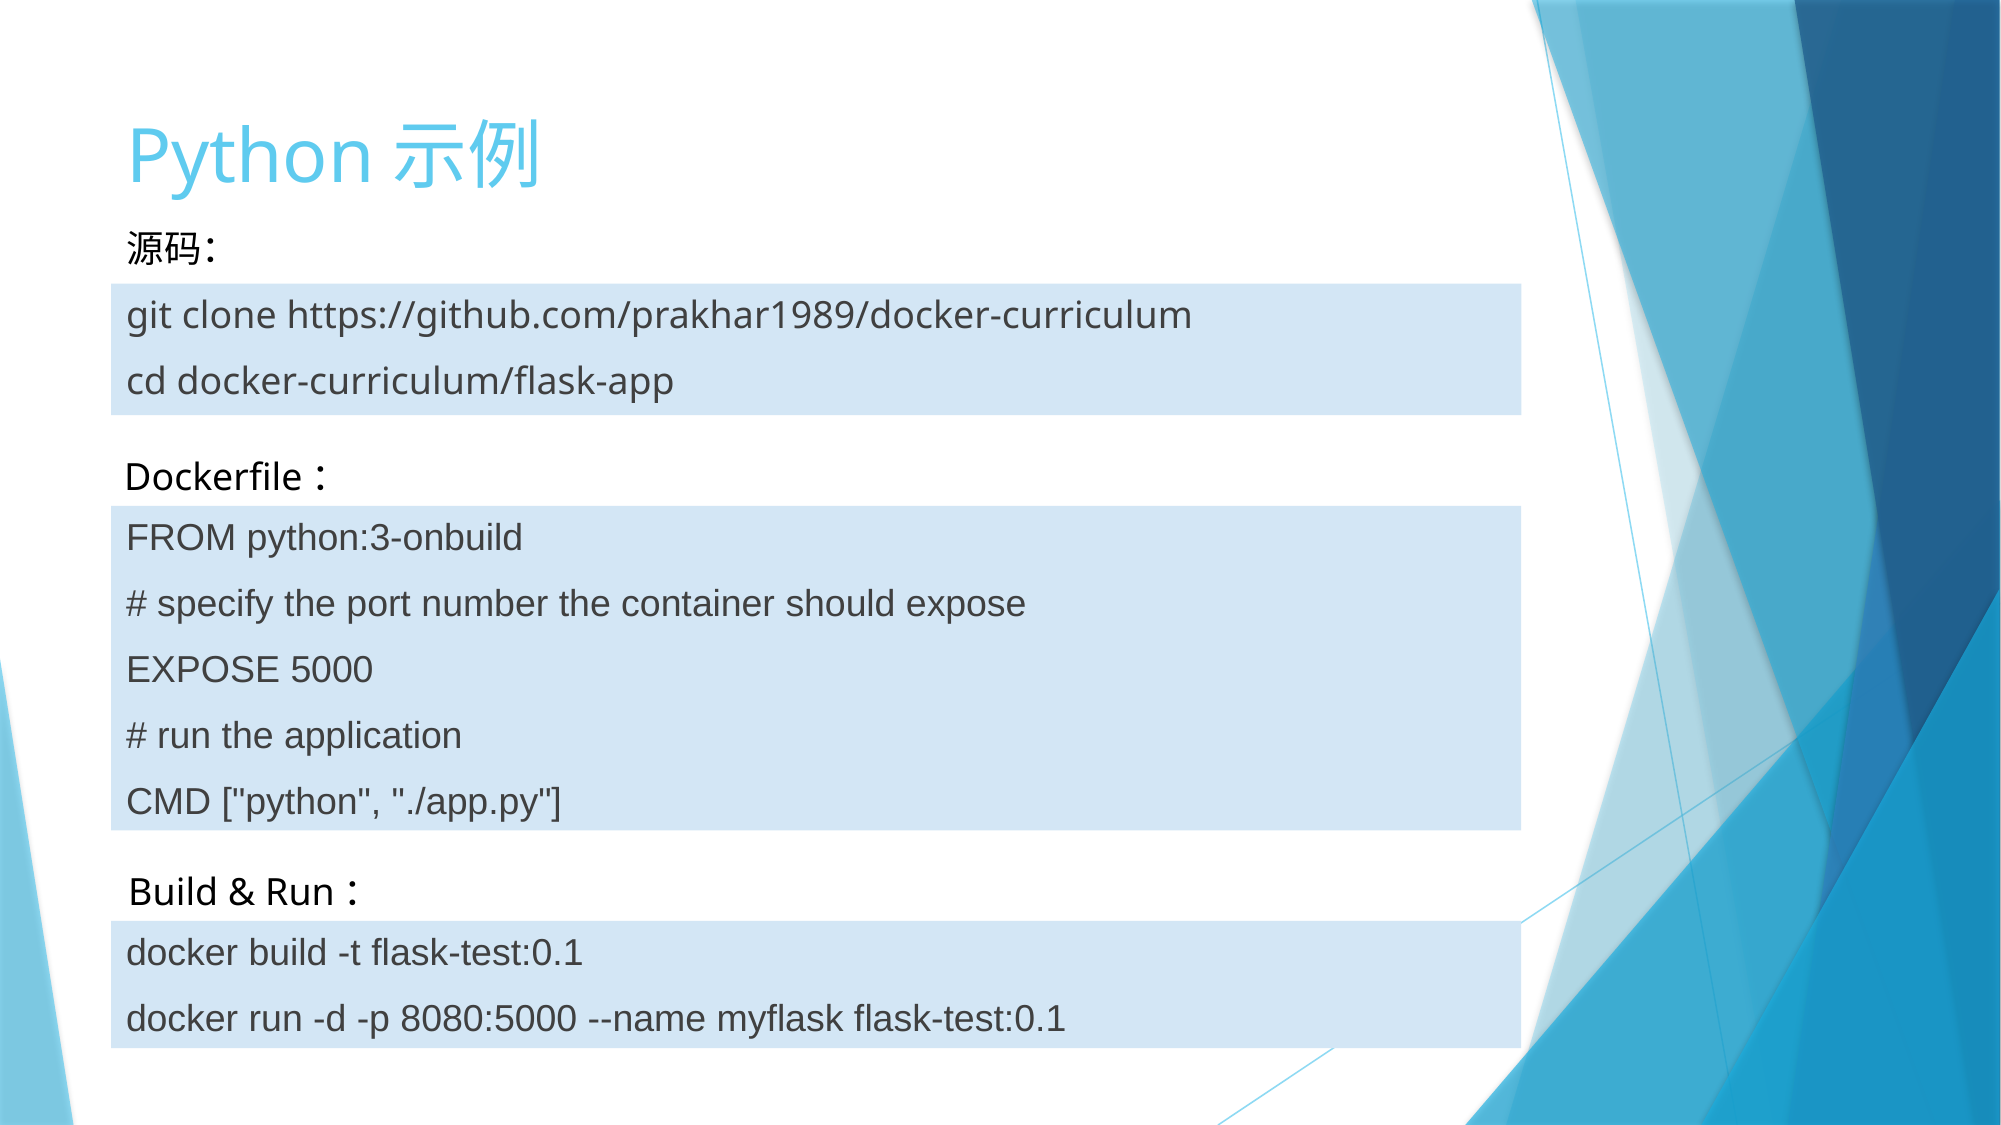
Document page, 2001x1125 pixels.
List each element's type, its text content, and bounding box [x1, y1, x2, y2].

text_box docker build -t flask-test:0.1 docker run -d -p 8080:5000 --name myflask flask-test:0.1 [111, 920, 1522, 1049]
text_box Build & Run： [113, 860, 397, 921]
title Python示例 [111, 99, 1522, 206]
text_box 源码： [111, 217, 255, 277]
text_box Dockerfile： [109, 445, 364, 506]
text_box FROM python:3-onbuild # specify the port number the container should expose EXPOSE 5000 # run the application CMD ["python", "./app.py"] [111, 505, 1522, 831]
list git clone https://github.com/prakhar1989/docker-curriculum cd docker-curriculum/flask-app [111, 283, 1522, 416]
